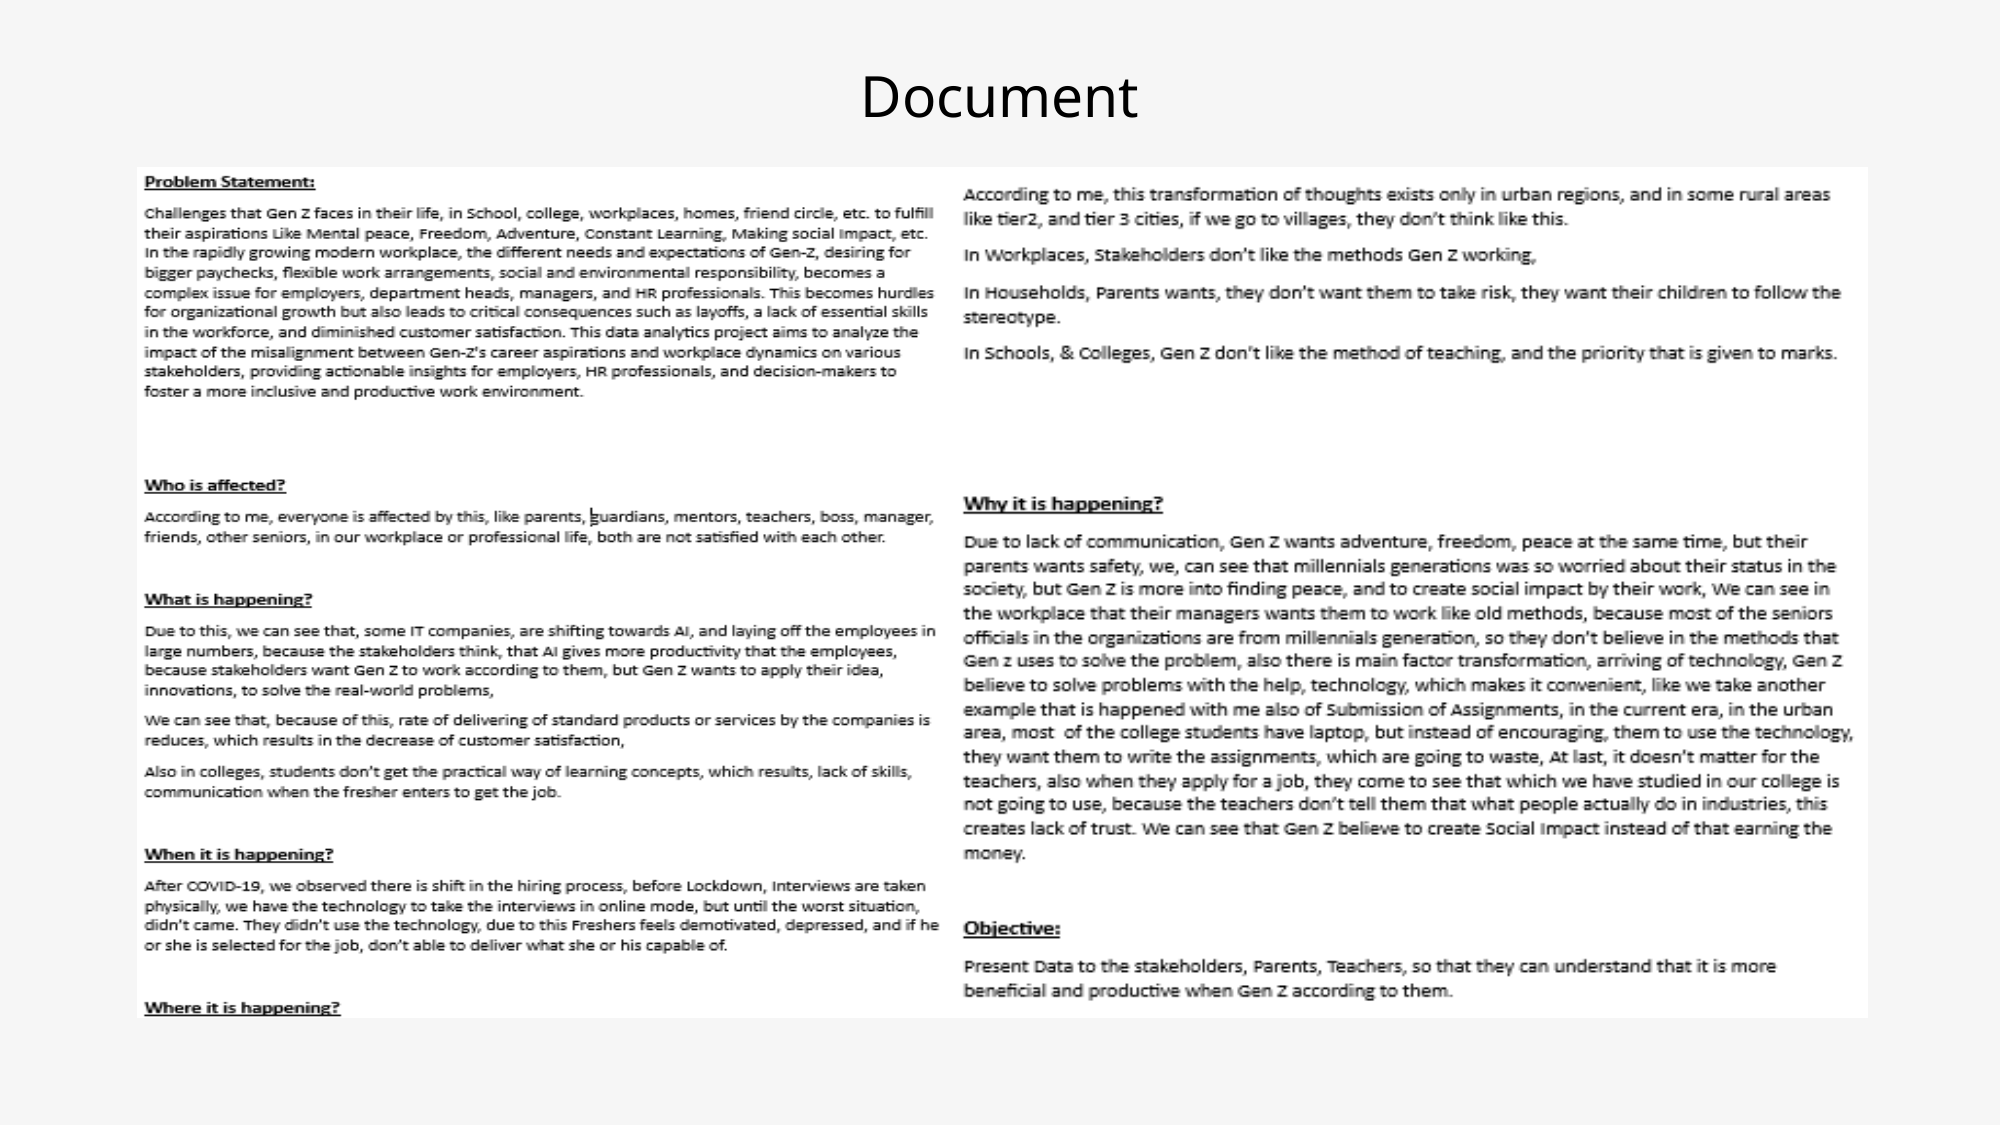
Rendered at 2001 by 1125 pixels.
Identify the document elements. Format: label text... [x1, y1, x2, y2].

title Document [137, 59, 1863, 167]
picture [137, 167, 1868, 1018]
